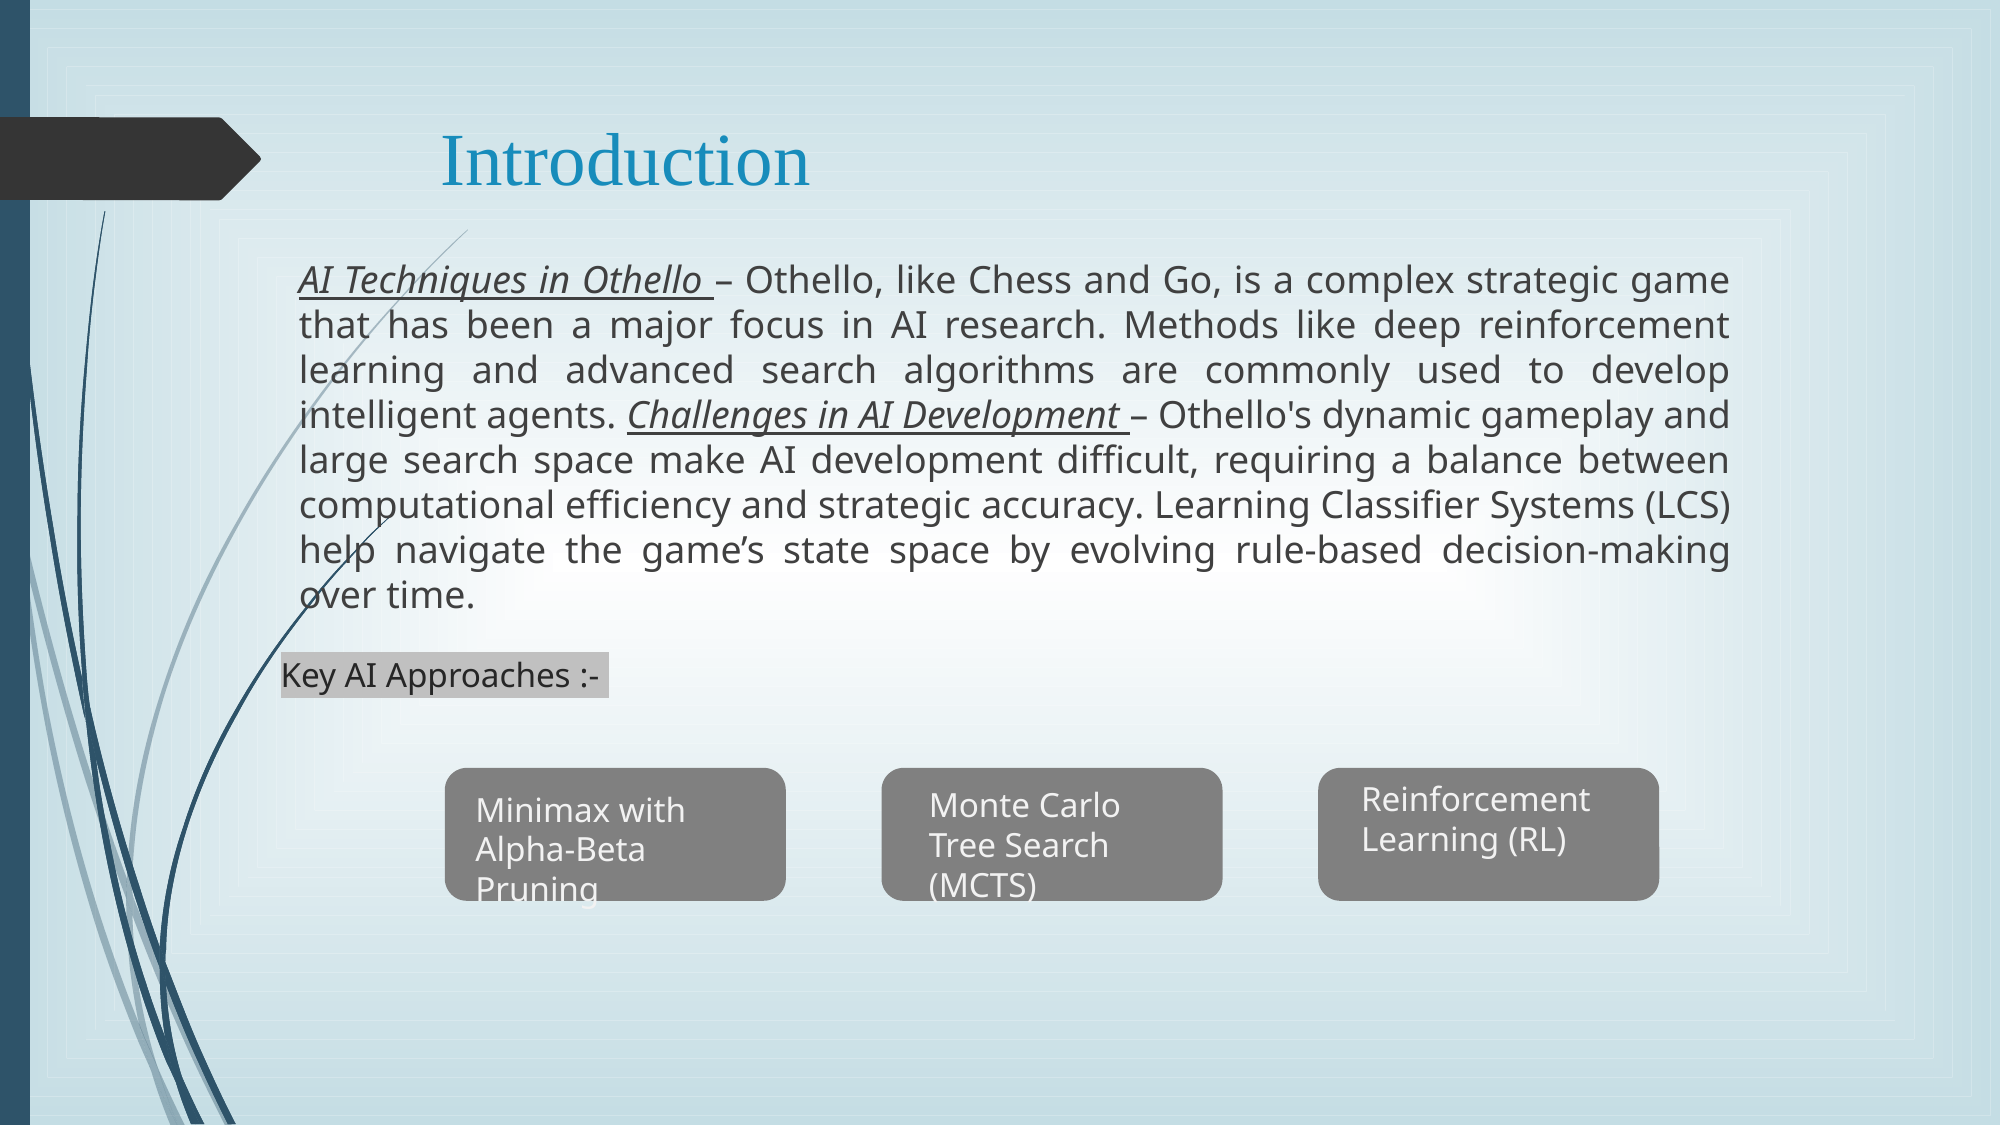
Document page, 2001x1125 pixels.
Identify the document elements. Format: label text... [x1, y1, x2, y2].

text_box Minimax with Alpha-Beta Pruning [460, 781, 791, 961]
text_box [1318, 767, 1649, 901]
text_box Reinforcement Learning (RL) [1346, 771, 1658, 906]
text_box [881, 767, 1223, 901]
text_box Monte Carlo Tree Search (MCTS) [913, 777, 1204, 952]
list AI Techniques in Othello – Othello, like Chess and Go, is a complex strategic game that has been a major focus in AI research. Methods like deep reinforcement learning and advanced search algorithms are commonly used to develop intelligent agents. Challenges in AI Development – Othello's dynamic gameplay and large search space make AI development difficult, requiring a balance between computational efficiency and strategic accuracy. Learning Classifier Systems (LCS) help navigate the game’s state space by evolving rule-based decision-making over time. [283, 248, 1747, 655]
text_box [444, 767, 784, 900]
text_box Key AI Approaches :- [265, 647, 624, 702]
title Introduction [424, 101, 1888, 313]
